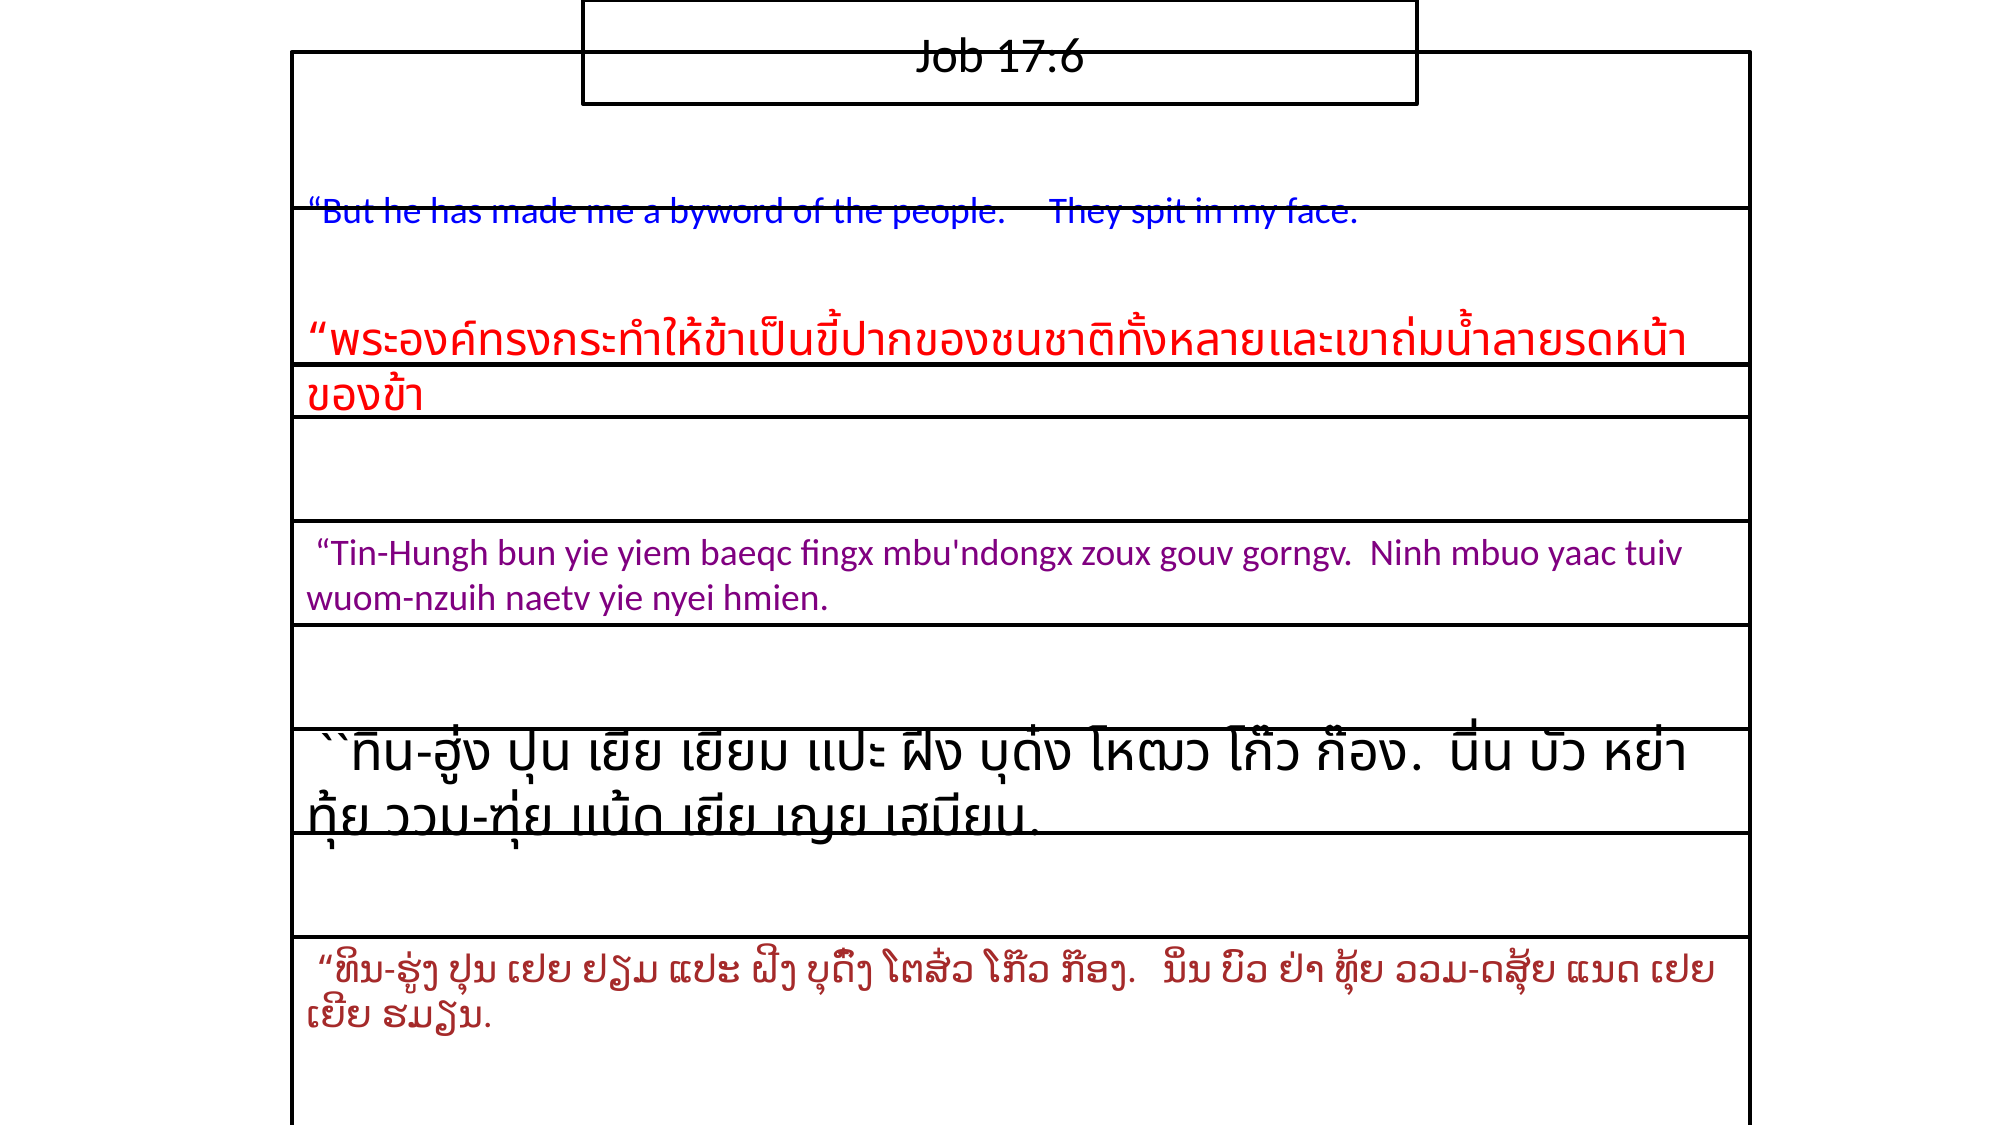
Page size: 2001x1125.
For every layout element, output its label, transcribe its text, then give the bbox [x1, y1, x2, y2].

text_box “ທິນ-ຮູ່ງ ປຸນ ເຢຍ ຢຽມ ແປະ ຝີງ ບຸດົ໋ງ ໂຕສ໋ວ ໂກ໊ວ ກ໊ອງ. ນິ່ນ ບົວ ຢ່າ ທຸ້ຍ ວວມ-ດສຸ້ຍ ແນດ ເຢຍ ເຍີຍ ຮມຽນ. [290, 831, 1752, 1125]
text_box ``ทิน-ฮู่ง ปุน เยีย เยียม แปะ ฝีง บุด๋ง โหฒว โก๊ว ก๊อง. นิ่น บัว หย่า ทุ้ย ววม-ฑุ่ย แน้ด เยีย เญย เฮมียน. [290, 623, 1752, 831]
text_box “​พระ​องค์​ทรง​กระทำ​ให้​ข้า​เป็น​ขี้​ปาก​ของ​ชน​ชาติ​ทั้ง​หลายและ​เขา​ถ่ม​น้ำลาย​รด​หน้า​ของ​ข้า [290, 206, 1752, 415]
text_box “But he has made me a byword of the people. They spit in my face. [290, 50, 1752, 206]
text_box Job 17:6 [581, 0, 1419, 50]
text_box “Tin-Hungh bun yie yiem baeqc fingx mbu'ndongx zoux gouv gorngv. Ninh mbuo yaac tuiv wuom-nzuih naetv yie nyei hmien. [290, 415, 1752, 623]
